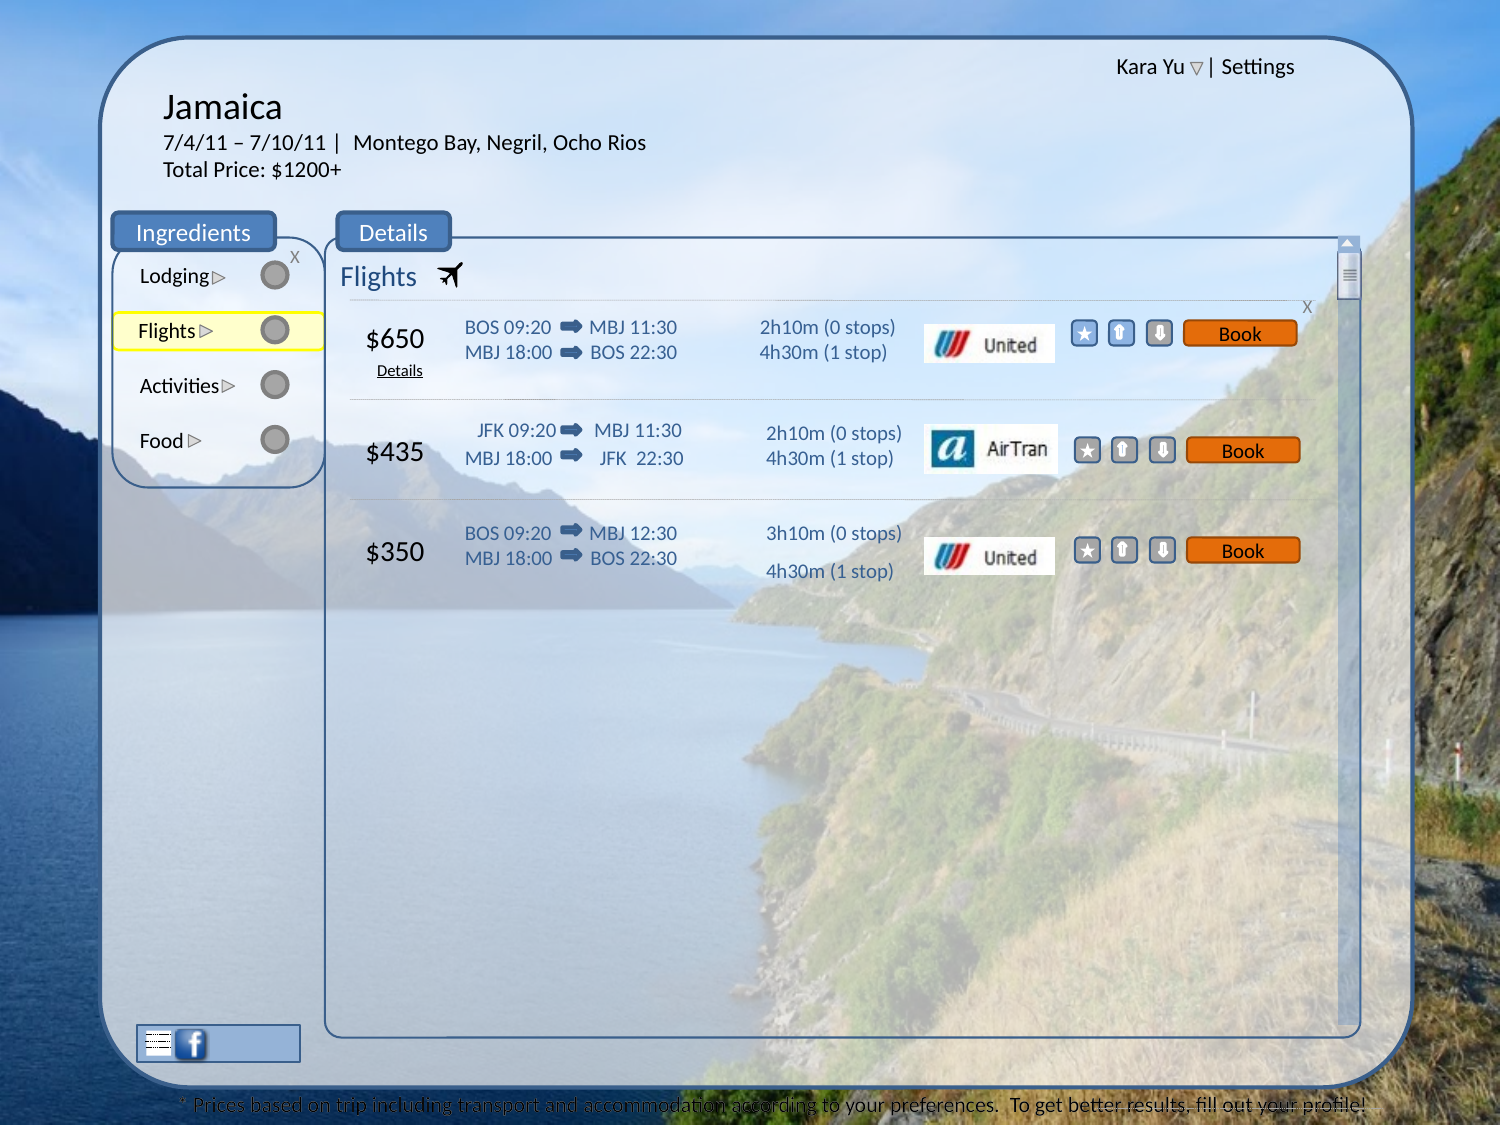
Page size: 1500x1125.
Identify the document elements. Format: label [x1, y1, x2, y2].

text_box [1149, 437, 1176, 463]
text_box [1108, 320, 1135, 346]
text_box [1149, 537, 1176, 563]
text_box [449, 330, 801, 372]
text_box [449, 512, 788, 536]
picture [0, 0, 1500, 1125]
text_box [449, 437, 801, 479]
text_box [462, 409, 801, 437]
text_box [1071, 320, 1098, 346]
text_box [449, 537, 801, 579]
text_box [1146, 320, 1173, 346]
text_box [1111, 537, 1138, 563]
text_box [449, 310, 788, 330]
